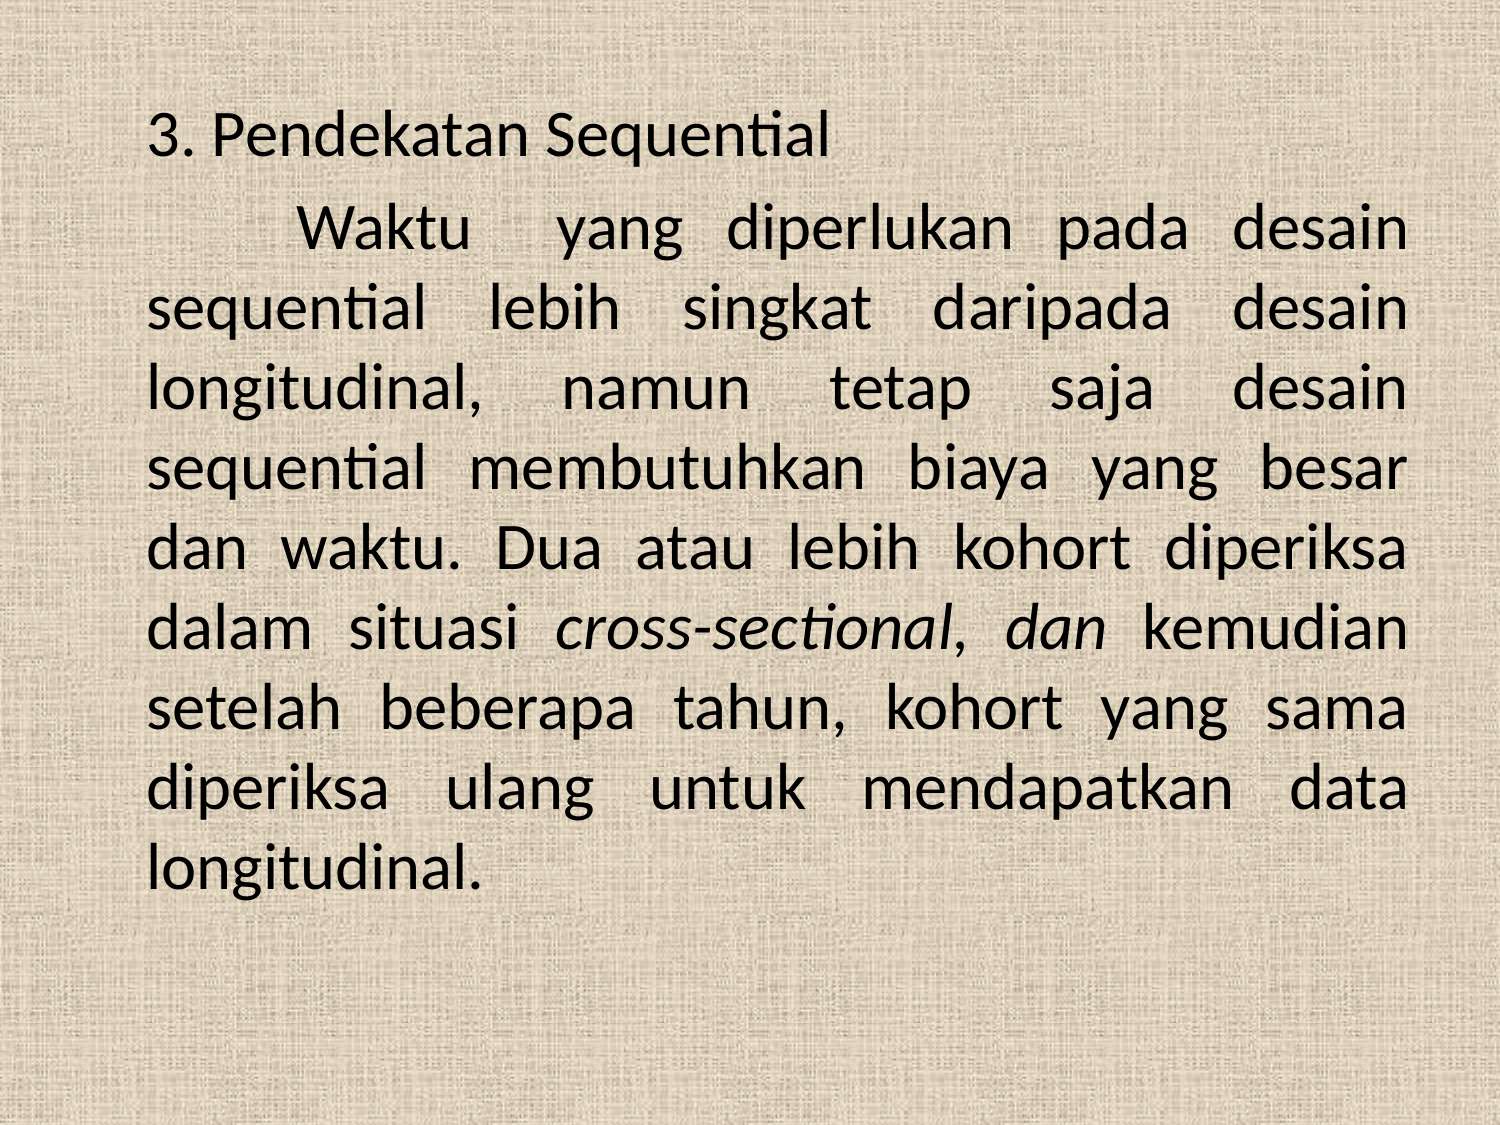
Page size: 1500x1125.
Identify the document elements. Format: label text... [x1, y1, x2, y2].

list 3. Pendekatan Sequential Waktu yang diperlukan pada desain sequential lebih singkat daripada desain longitudinal, namun tetap saja desain sequential membutuhkan biaya yang besar dan waktu. Dua atau lebih kohort diperiksa dalam situasi cross-sectional, dan kemudian setelah beberapa tahun, kohort yang sama diperiksa ulang untuk mendapatkan data longitudinal. [75, 82, 1425, 985]
picture [0, 0, 1500, 1125]
